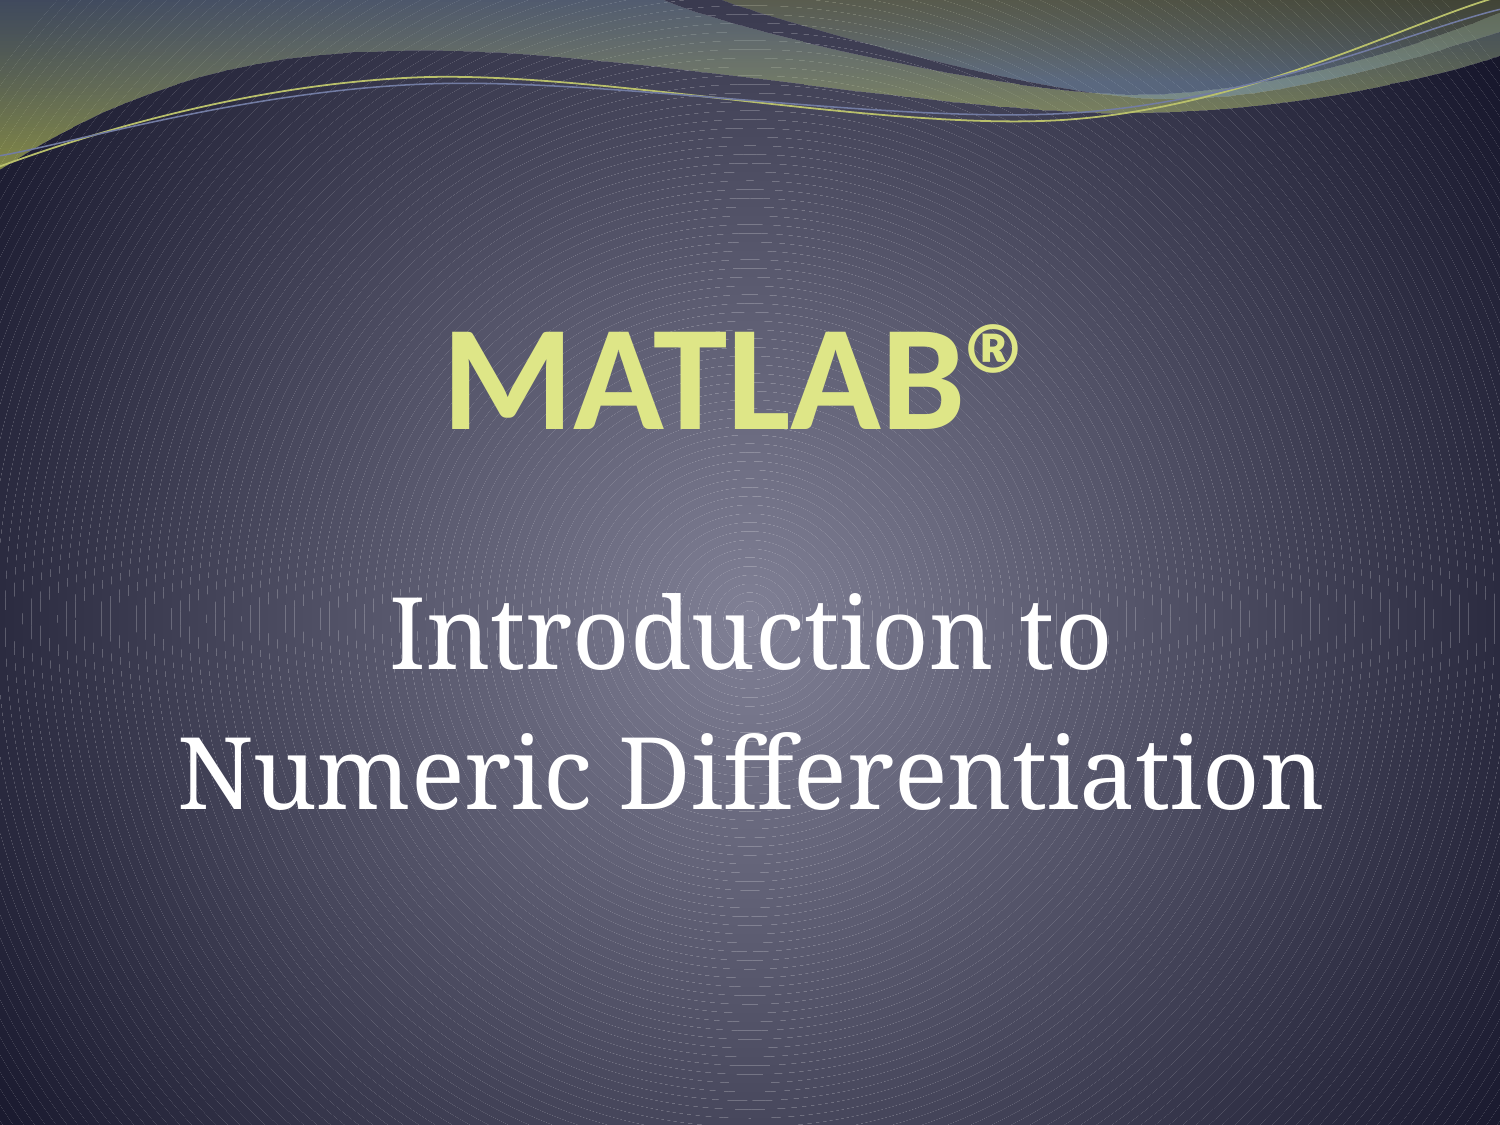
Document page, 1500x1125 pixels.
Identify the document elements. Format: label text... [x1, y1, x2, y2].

subtitle Introduction to Numeric Differentiation [112, 562, 1401, 850]
title MATLAB® [99, 212, 1388, 600]
